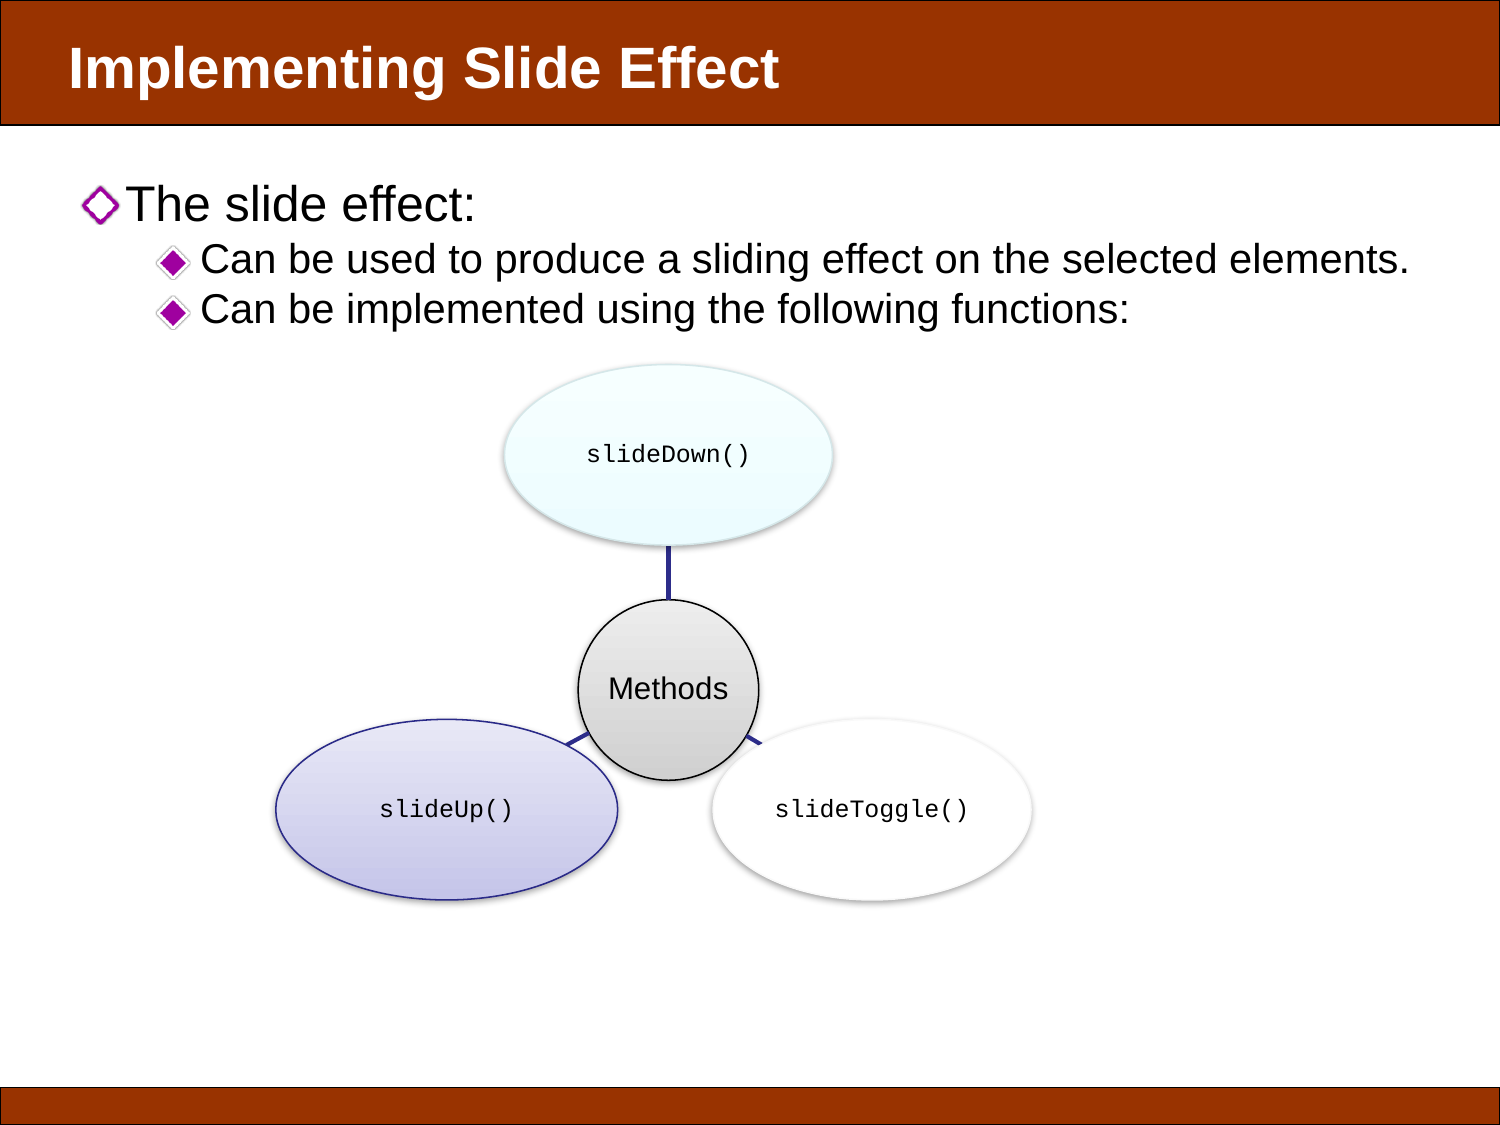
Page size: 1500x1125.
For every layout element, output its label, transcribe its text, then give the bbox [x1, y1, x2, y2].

text_box The slide effect: Can be used to produce a sliding effect on the selected elements. Can be implemented using the following functions: [63, 164, 1426, 340]
text_box Implementing Slide Effect [53, 22, 1154, 108]
picture [78, 178, 124, 225]
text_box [224, 362, 1101, 901]
picture [153, 283, 194, 330]
picture [153, 233, 194, 280]
